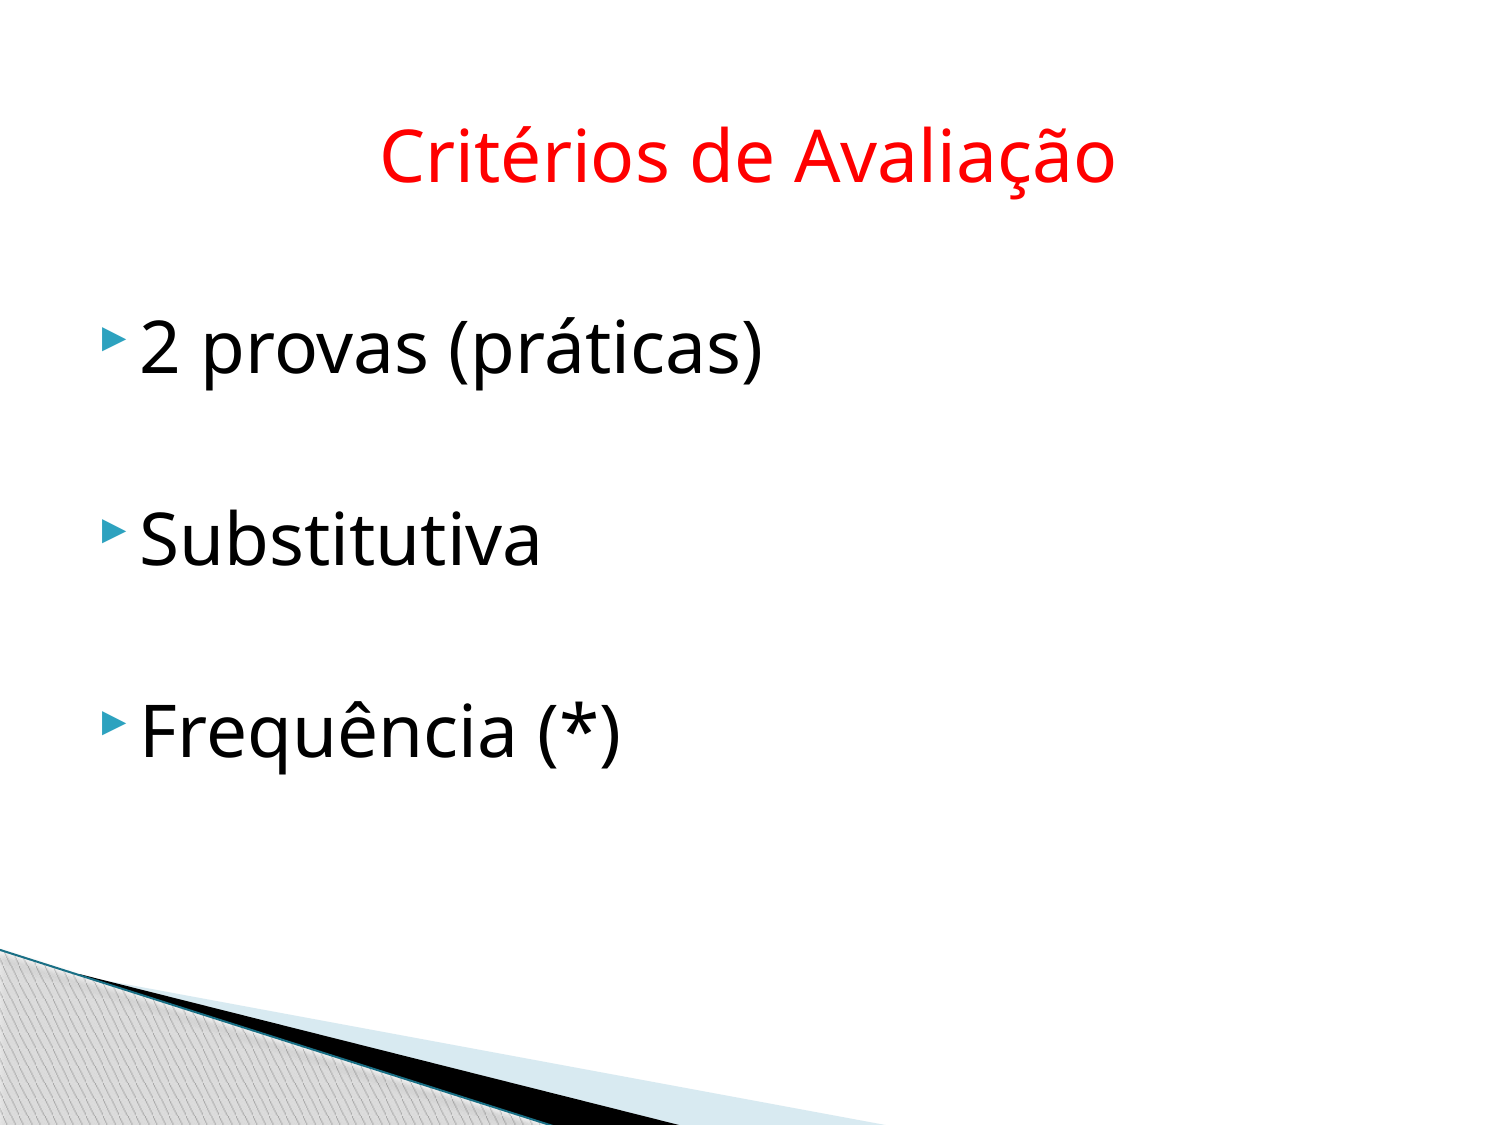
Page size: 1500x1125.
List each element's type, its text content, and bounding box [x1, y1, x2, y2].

list Critérios de Avaliação 2 provas (práticas) Substitutiva Frequência (*) [64, 101, 1416, 845]
